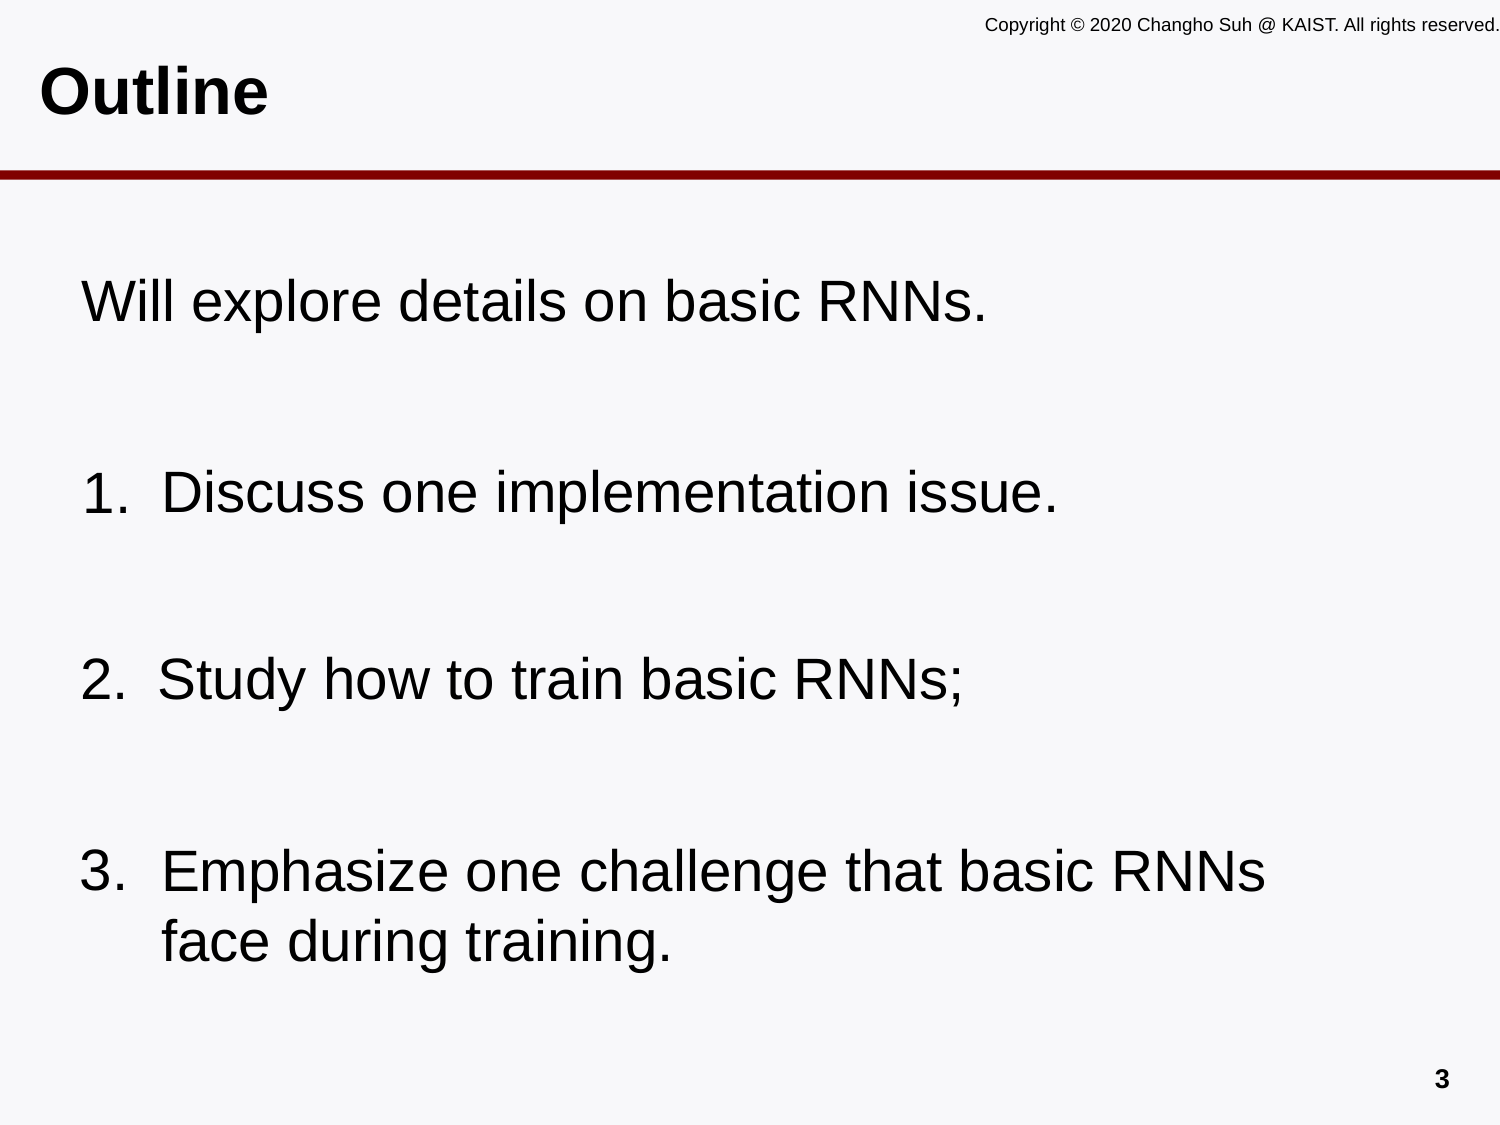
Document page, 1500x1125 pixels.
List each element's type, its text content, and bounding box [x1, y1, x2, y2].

text_box 2. [64, 633, 142, 719]
slide_number 2 [1113, 1053, 1464, 1095]
text_box Will explore details on basic RNNs. [66, 256, 1418, 341]
text_box Emphasize one challenge that basic RNNs face during training. [145, 825, 1386, 985]
text_box Study how to train basic RNNs; [142, 633, 1242, 722]
title Outline [24, 24, 1459, 150]
text_box Discuss one implementation issue. [145, 446, 1246, 559]
text_box 1. [67, 447, 145, 533]
text_box 3. [64, 824, 183, 910]
